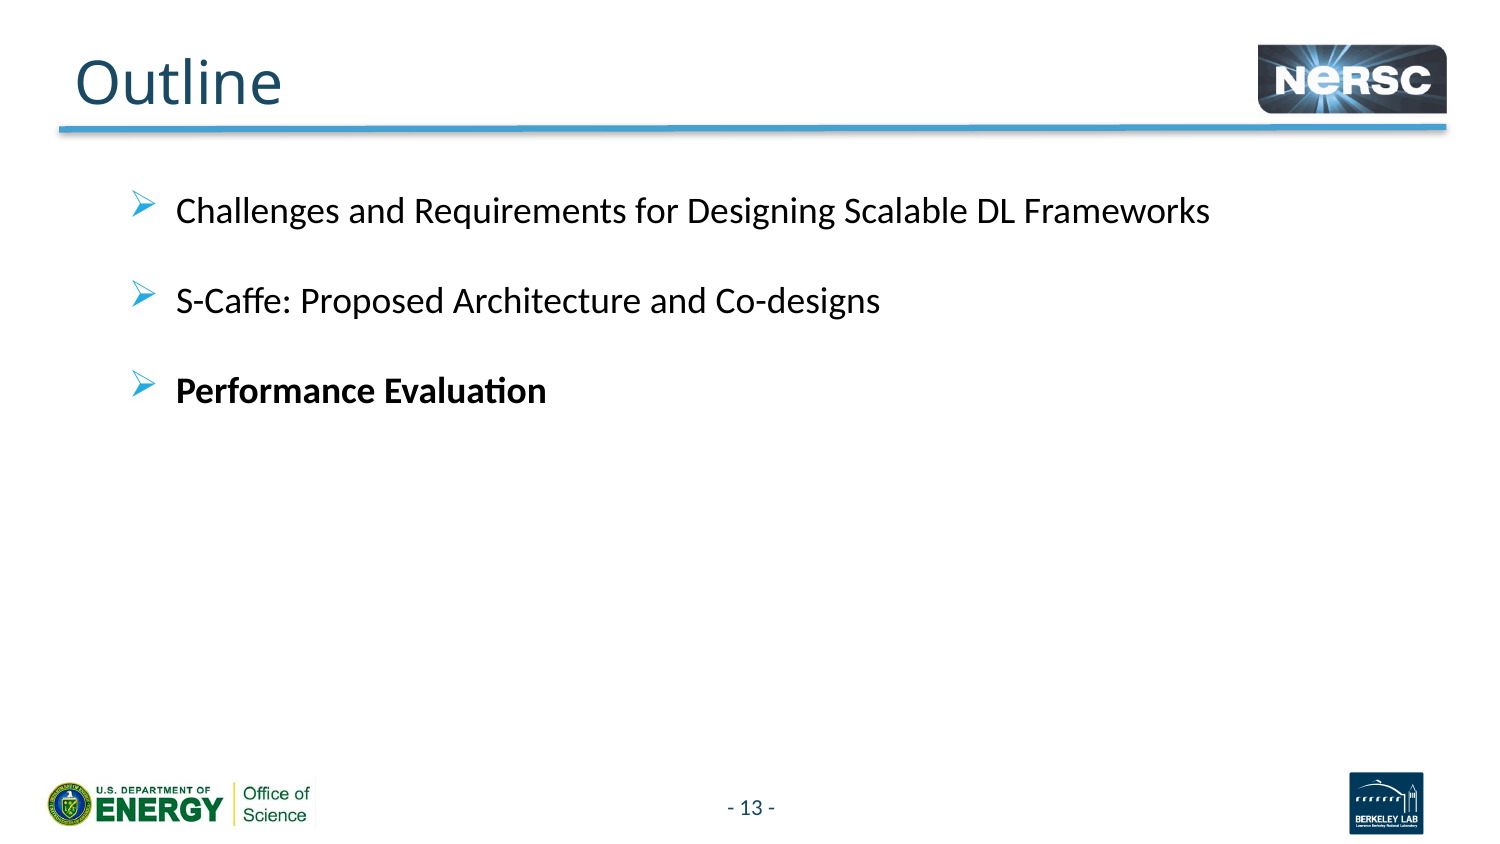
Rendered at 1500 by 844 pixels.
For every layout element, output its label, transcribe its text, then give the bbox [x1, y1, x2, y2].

title Outline [59, 22, 1178, 117]
text_box Challenges and Requirements for Designing Scalable DL Frameworks S-Caffe: Proposed Architecture and Co-designs Performance Evaluation [114, 134, 1405, 419]
picture [1349, 772, 1424, 835]
picture [40, 772, 316, 835]
picture [1258, 43, 1447, 117]
slide_number - 13 - [675, 783, 828, 829]
